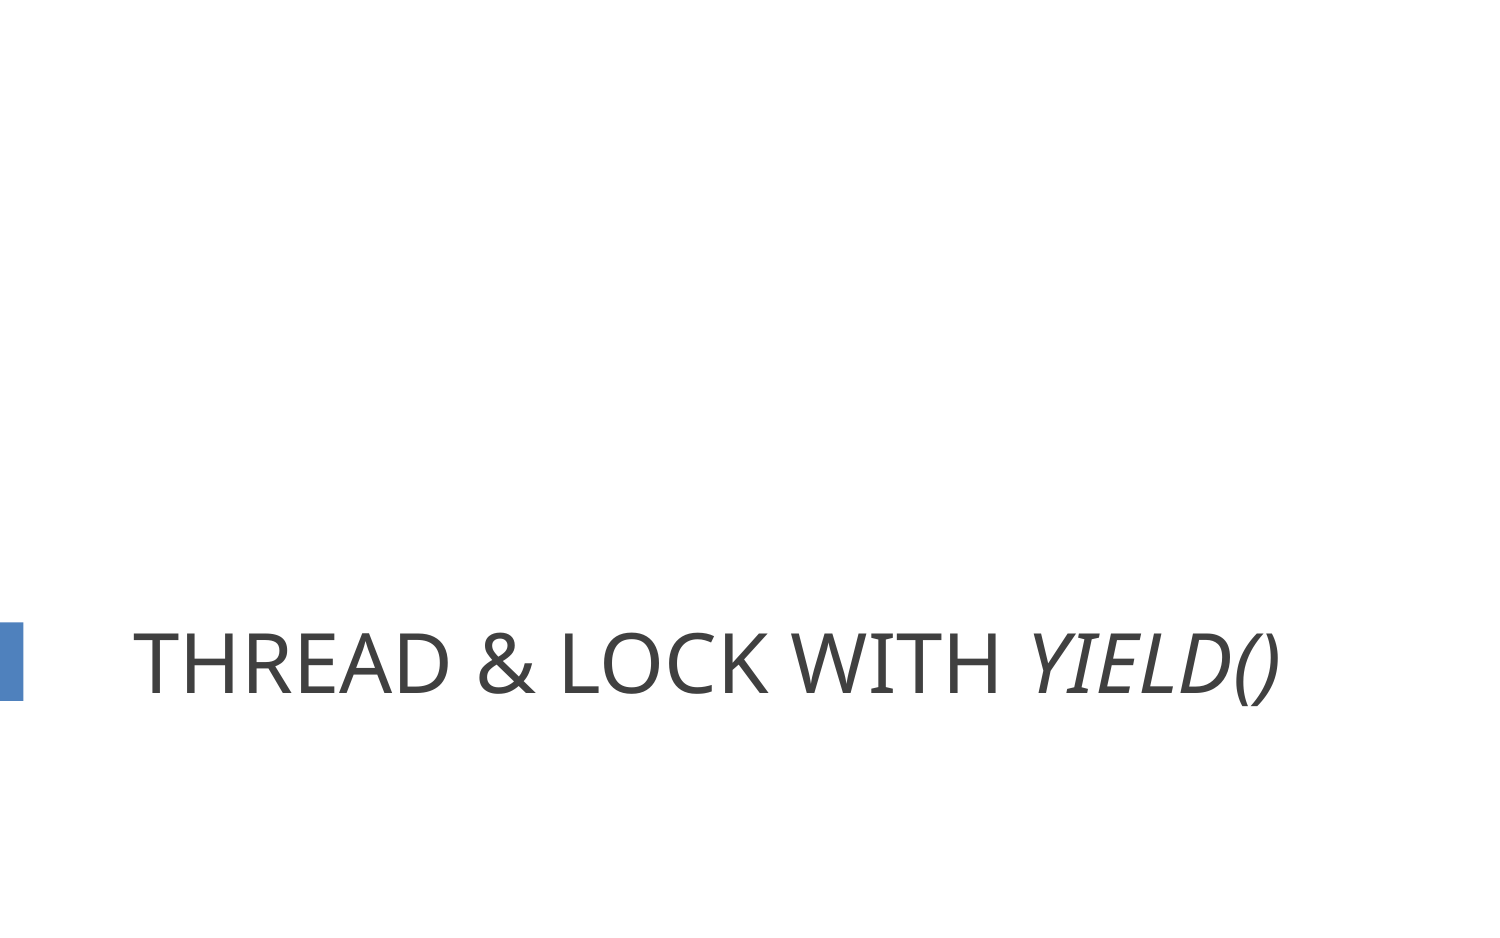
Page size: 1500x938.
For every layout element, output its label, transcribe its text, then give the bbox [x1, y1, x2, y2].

title Thread & Lock with yield() [118, 602, 1394, 789]
